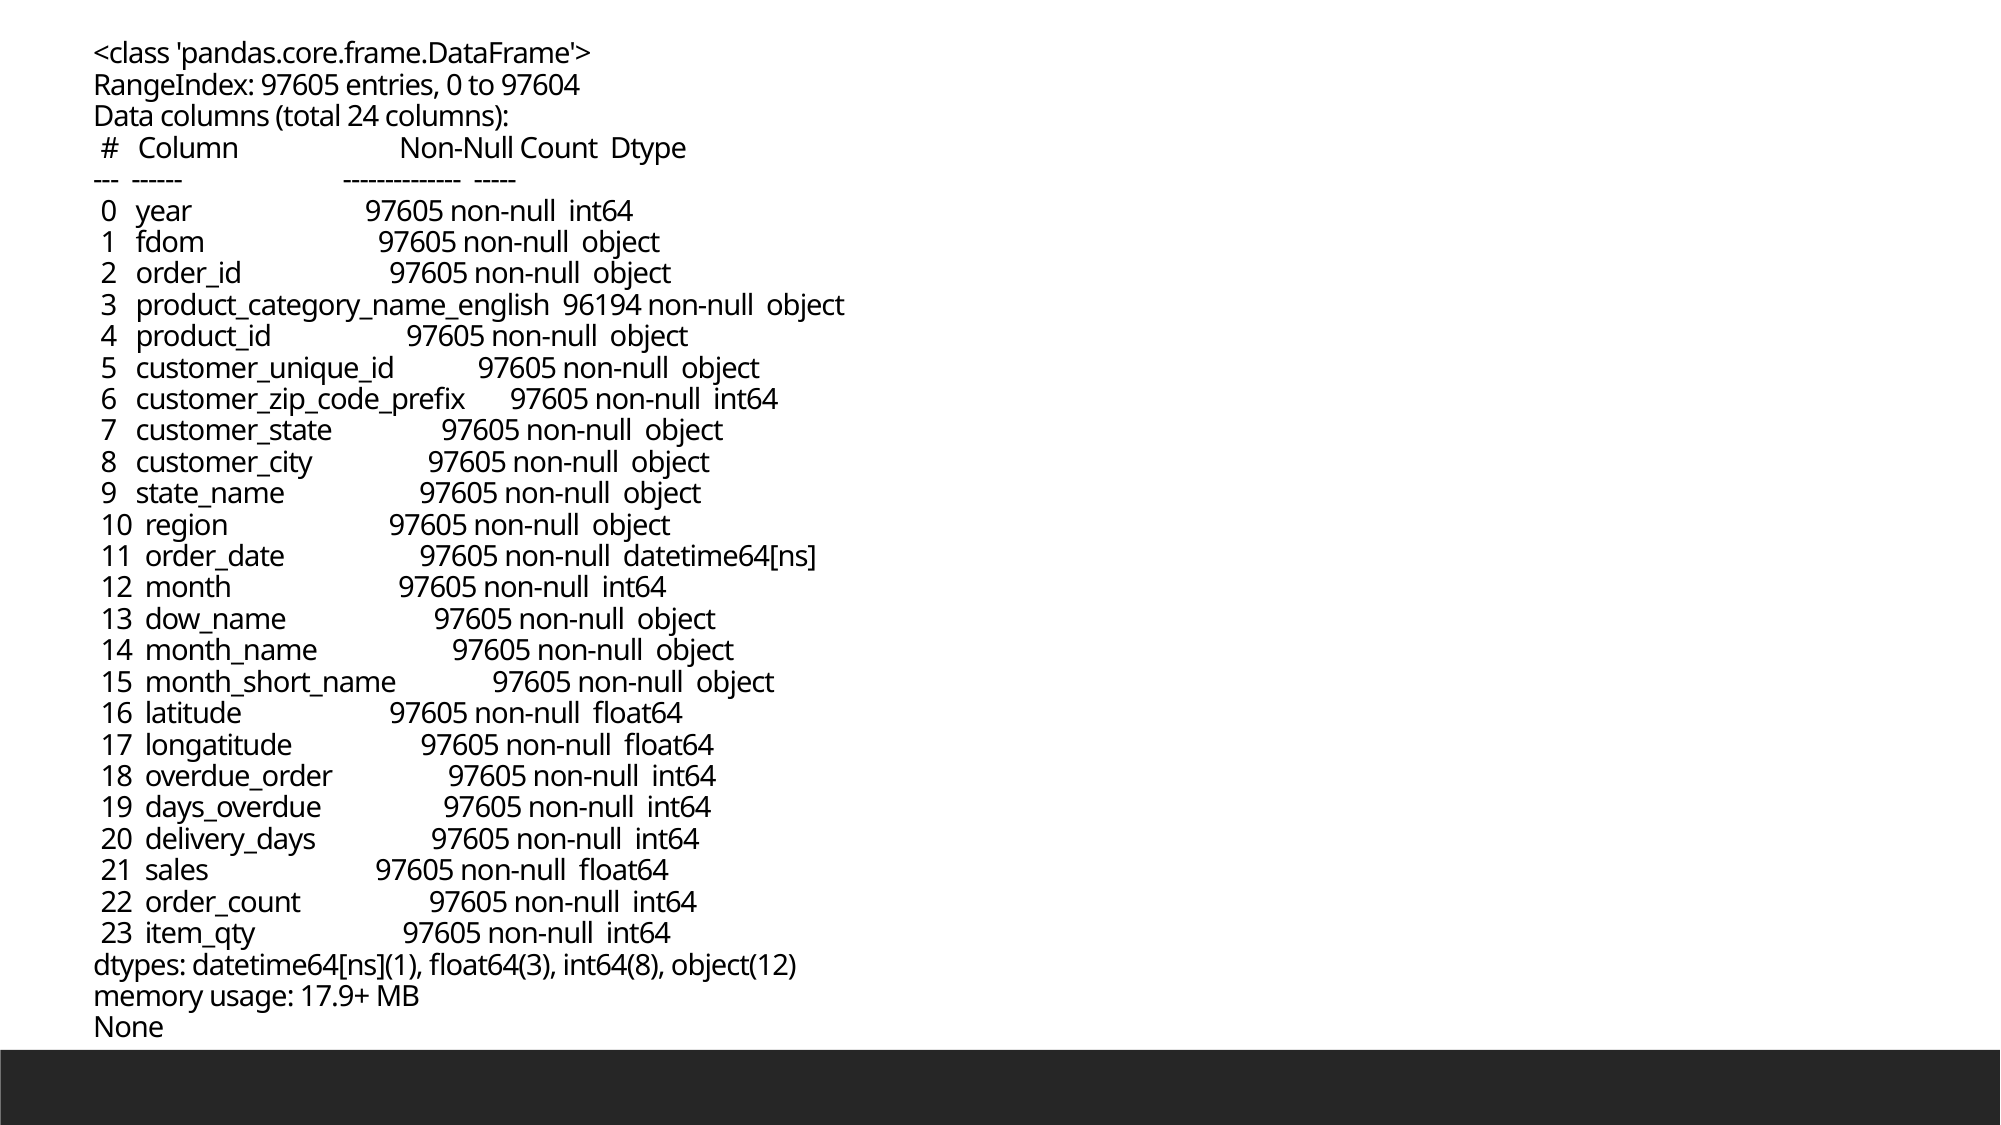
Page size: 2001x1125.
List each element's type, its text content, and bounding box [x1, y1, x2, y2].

text_box <class 'pandas.core.frame.DataFrame'> RangeIndex: 97605 entries, 0 to 97604 Data columns (total 24 columns): # Column Non-Null Count Dtype --- ------ -------------- ----- 0 year 97605 non-null int64 1 fdom 97605 non-null object 2 order_id 97605 non-null object 3 product_category_name_english 96194 non-null object 4 product_id 97605 non-null object 5 customer_unique_id 97605 non-null object 6 customer_zip_code_prefix 97605 non-null int64 7 customer_state 97605 non-null object 8 customer_city 97605 non-null object 9 state_name 97605 non-null object 10 region 97605 non-null object 11 order_date 97605 non-null datetime64[ns] 12 month 97605 non-null int64 13 dow_name 97605 non-null object 14 month_name 97605 non-null object 15 month_short_name 97605 non-null object 16 latitude 97605 non-null float64 17 longatitude 97605 non-null float64 18 overdue_order 97605 non-null int64 19 days_overdue 97605 non-null int64 20 delivery_days 97605 non-null int64 21 sales 97605 non-null float64 22 order_count 97605 non-null int64 23 item_qty 97605 non-null int64 dtypes: datetime64[ns](1), float64(3), int64(8), object(12) memory usage: 17.9+ MB None [78, 31, 1729, 1046]
